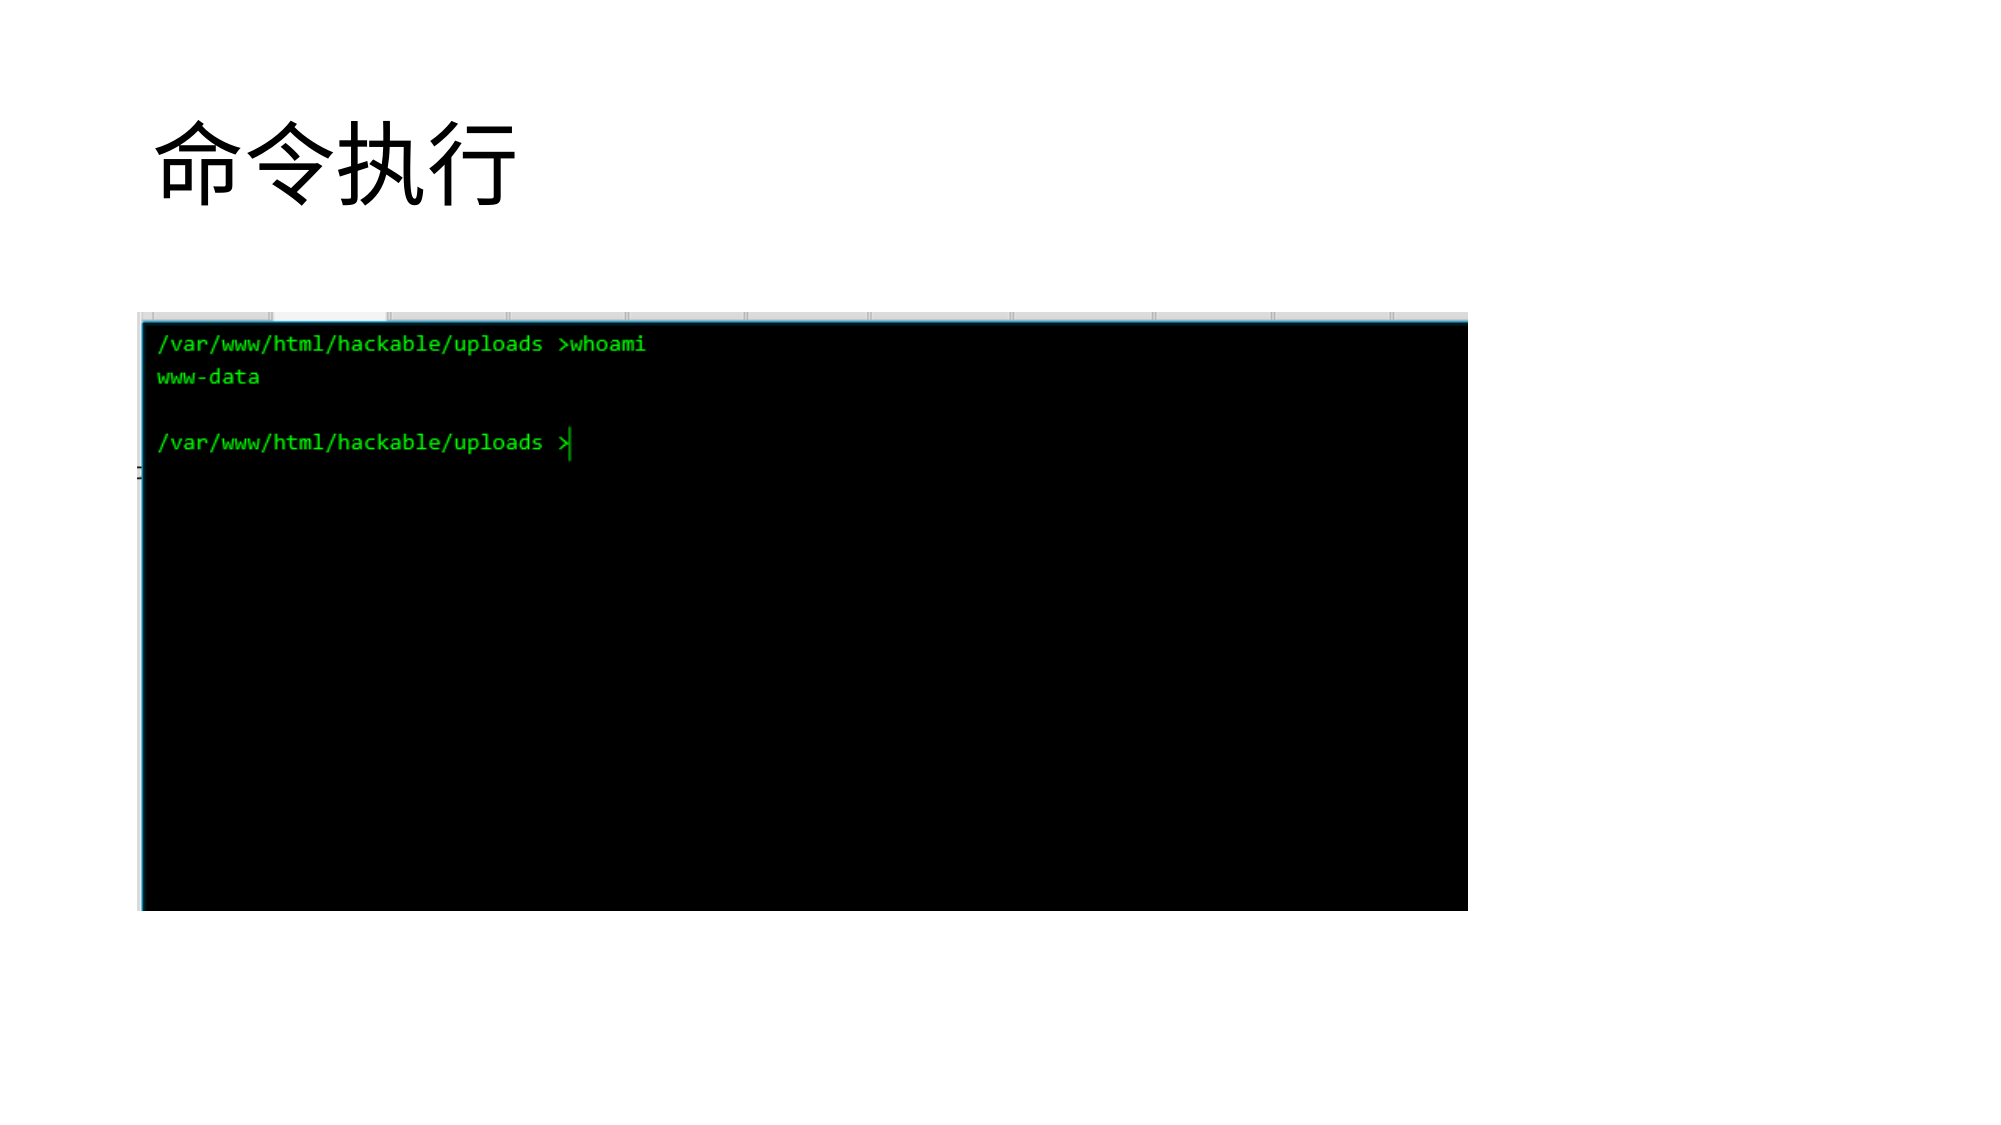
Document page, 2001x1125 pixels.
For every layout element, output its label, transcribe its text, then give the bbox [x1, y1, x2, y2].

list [137, 312, 1468, 911]
title 命令执行 [137, 59, 1863, 278]
